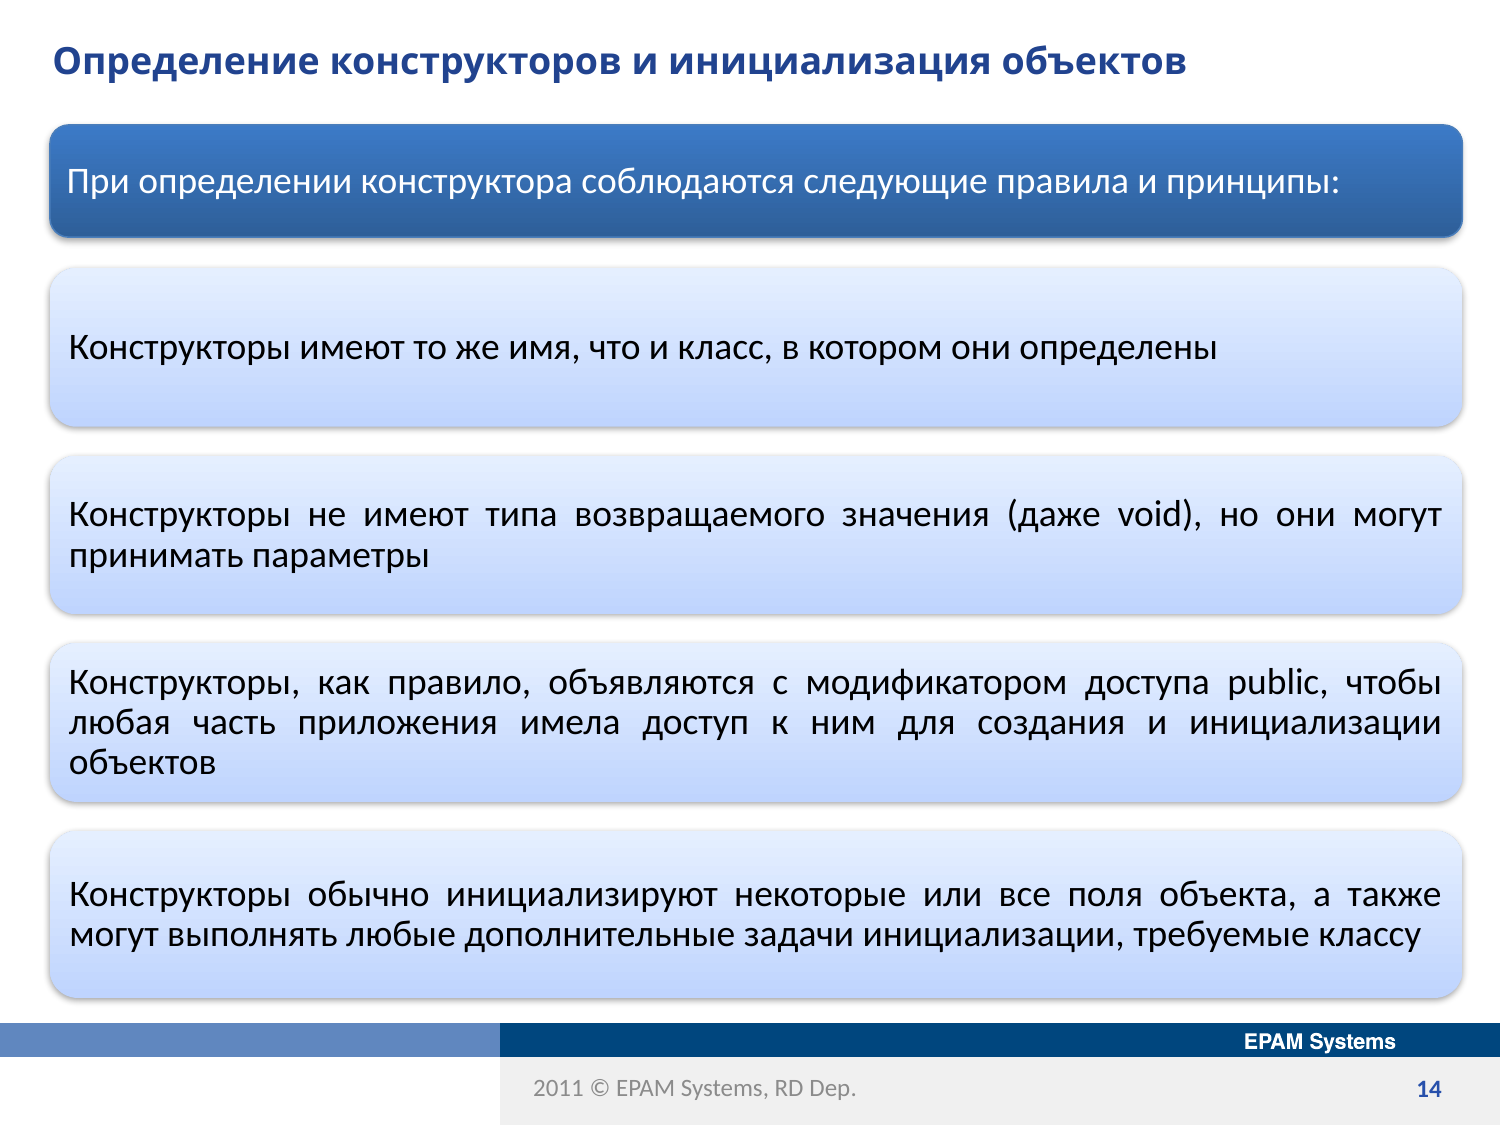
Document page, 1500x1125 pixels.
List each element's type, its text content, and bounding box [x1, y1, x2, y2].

title Определение конструкторов и инициализация объектов [36, 29, 1469, 90]
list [49, 124, 1463, 1001]
